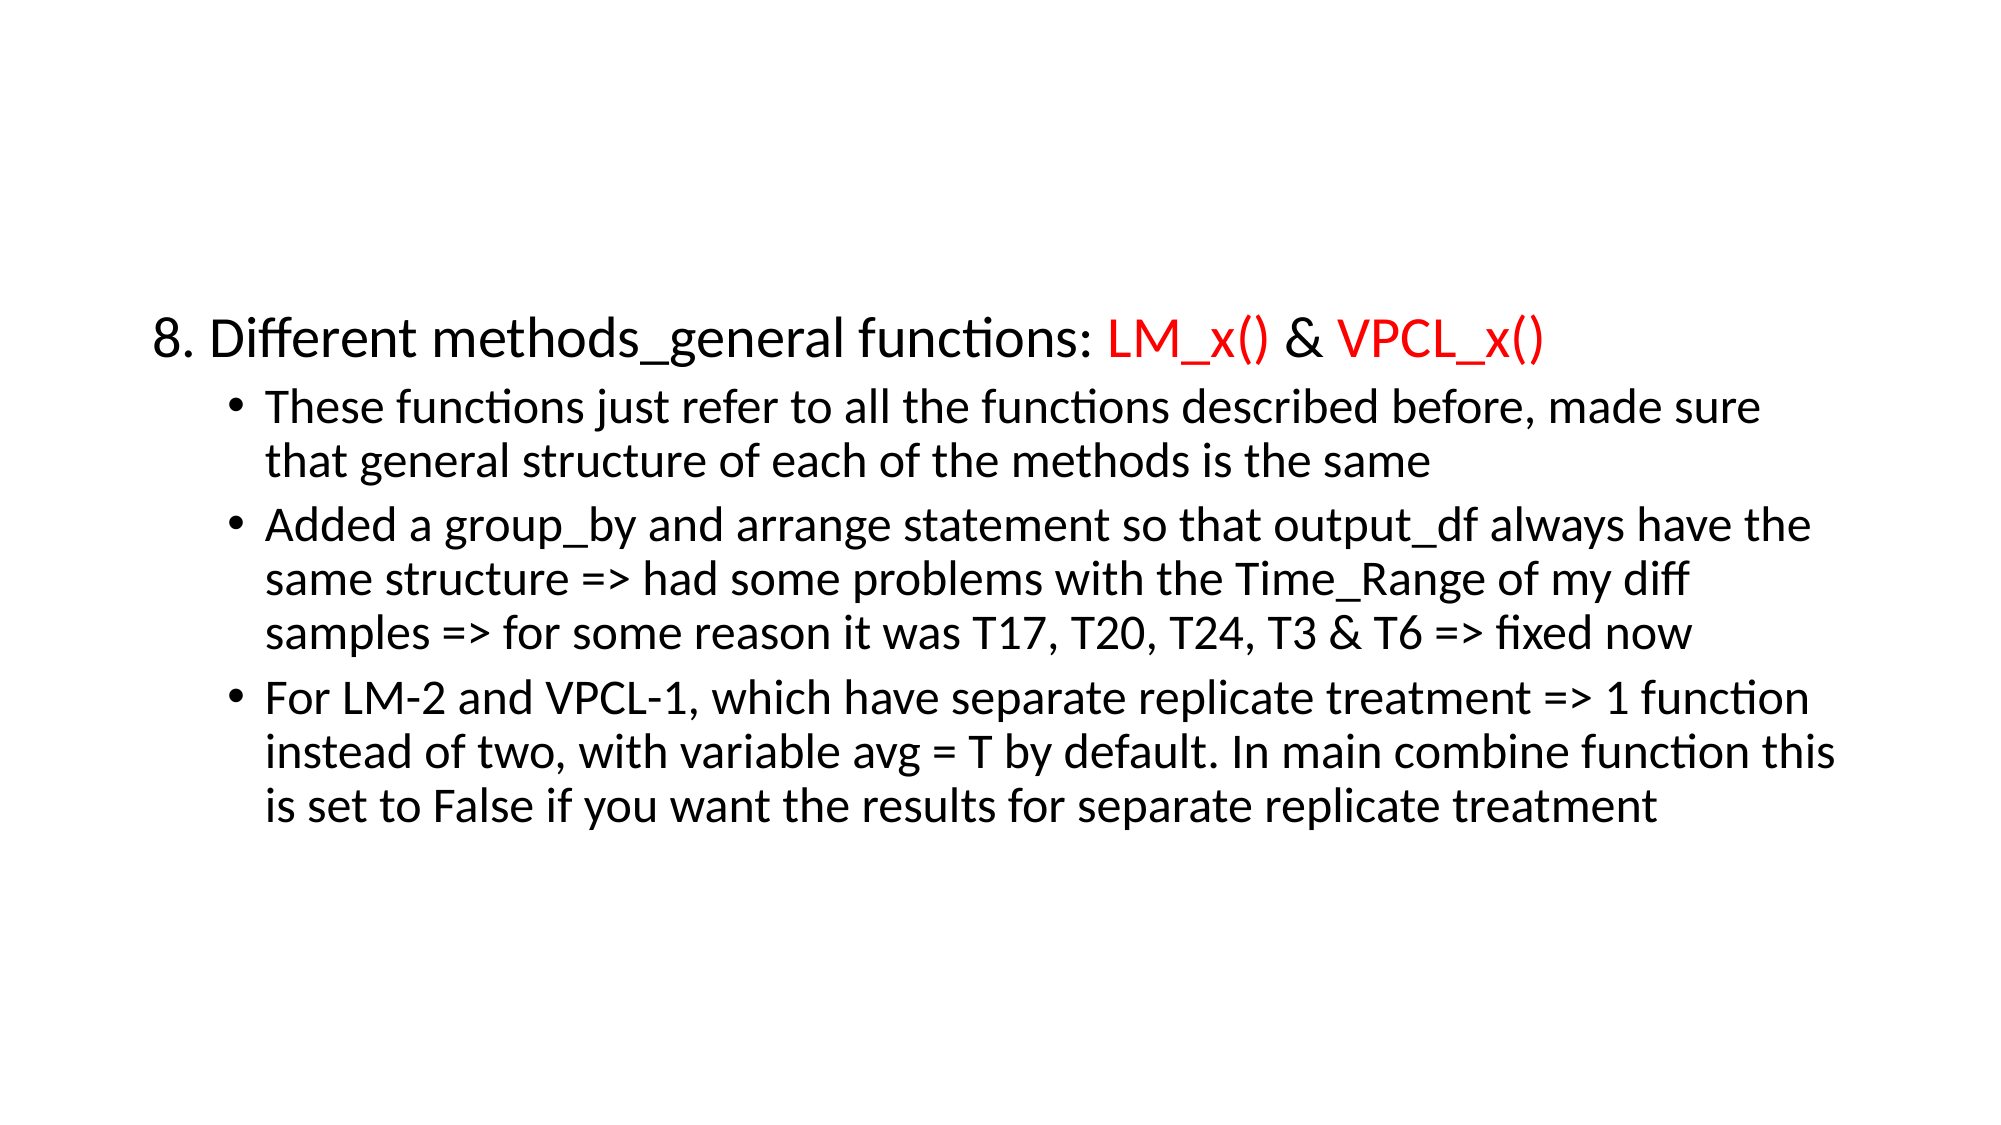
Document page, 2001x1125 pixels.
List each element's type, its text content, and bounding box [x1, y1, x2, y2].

list 8. Different methods_general functions: LM_x() & VPCL_x() These functions just refer to all the functions described before, made sure that general structure of each of the methods is the same Added a group_by and arrange statement so that output_df always have the same structure => had some problems with the Time_Range of my diff samples => for some reason it was T17, T20, T24, T3 & T6 => fixed now For LM-2 and VPCL-1, which have separate replicate treatment => 1 function instead of two, with variable avg = T by default. In main combine function this is set to False if you want the results for separate replicate treatment [137, 299, 1863, 1014]
